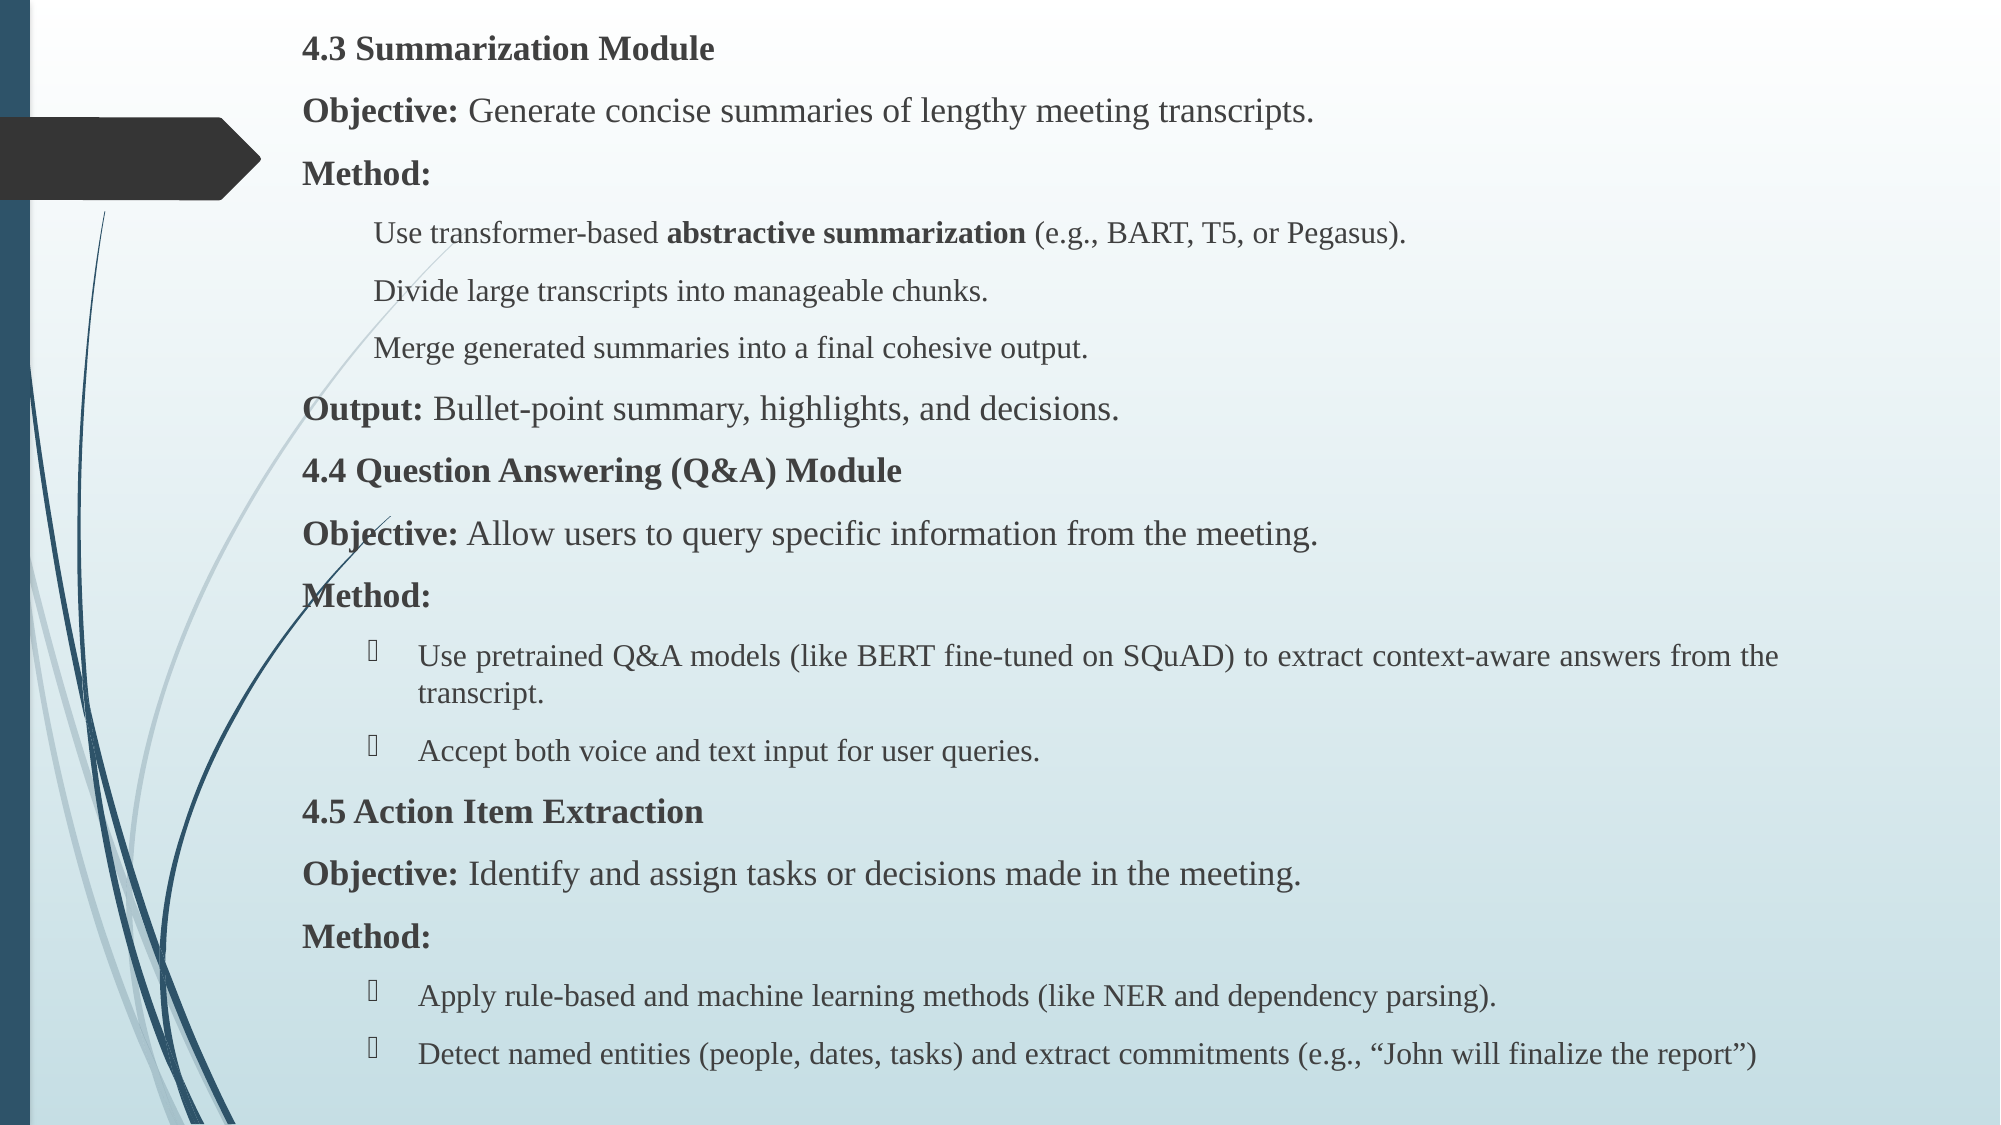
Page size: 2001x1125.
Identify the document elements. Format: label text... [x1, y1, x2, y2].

list 4.3 Summarization Module Objective: Generate concise summaries of lengthy meeting transcripts. Method: Use transformer-based abstractive summarization (e.g., BART, T5, or Pegasus). Divide large transcripts into manageable chunks. Merge generated summaries into a final cohesive output. Output: Bullet-point summary, highlights, and decisions. 4.4 Question Answering (Q&A) Module Objective: Allow users to query specific information from the meeting. Method: Use pretrained Q&A models (like BERT fine-tuned on SQuAD) to extract context-aware answers from the transcript. Accept both voice and text input for user queries. 4.5 Action Item Extraction Objective: Identify and assign tasks or decisions made in the meeting. Method: Apply rule-based and machine learning methods (like NER and dependency parsing). Detect named entities (people, dates, tasks) and extract commitments (e.g., “John will finalize the report”) [287, 17, 1796, 1110]
